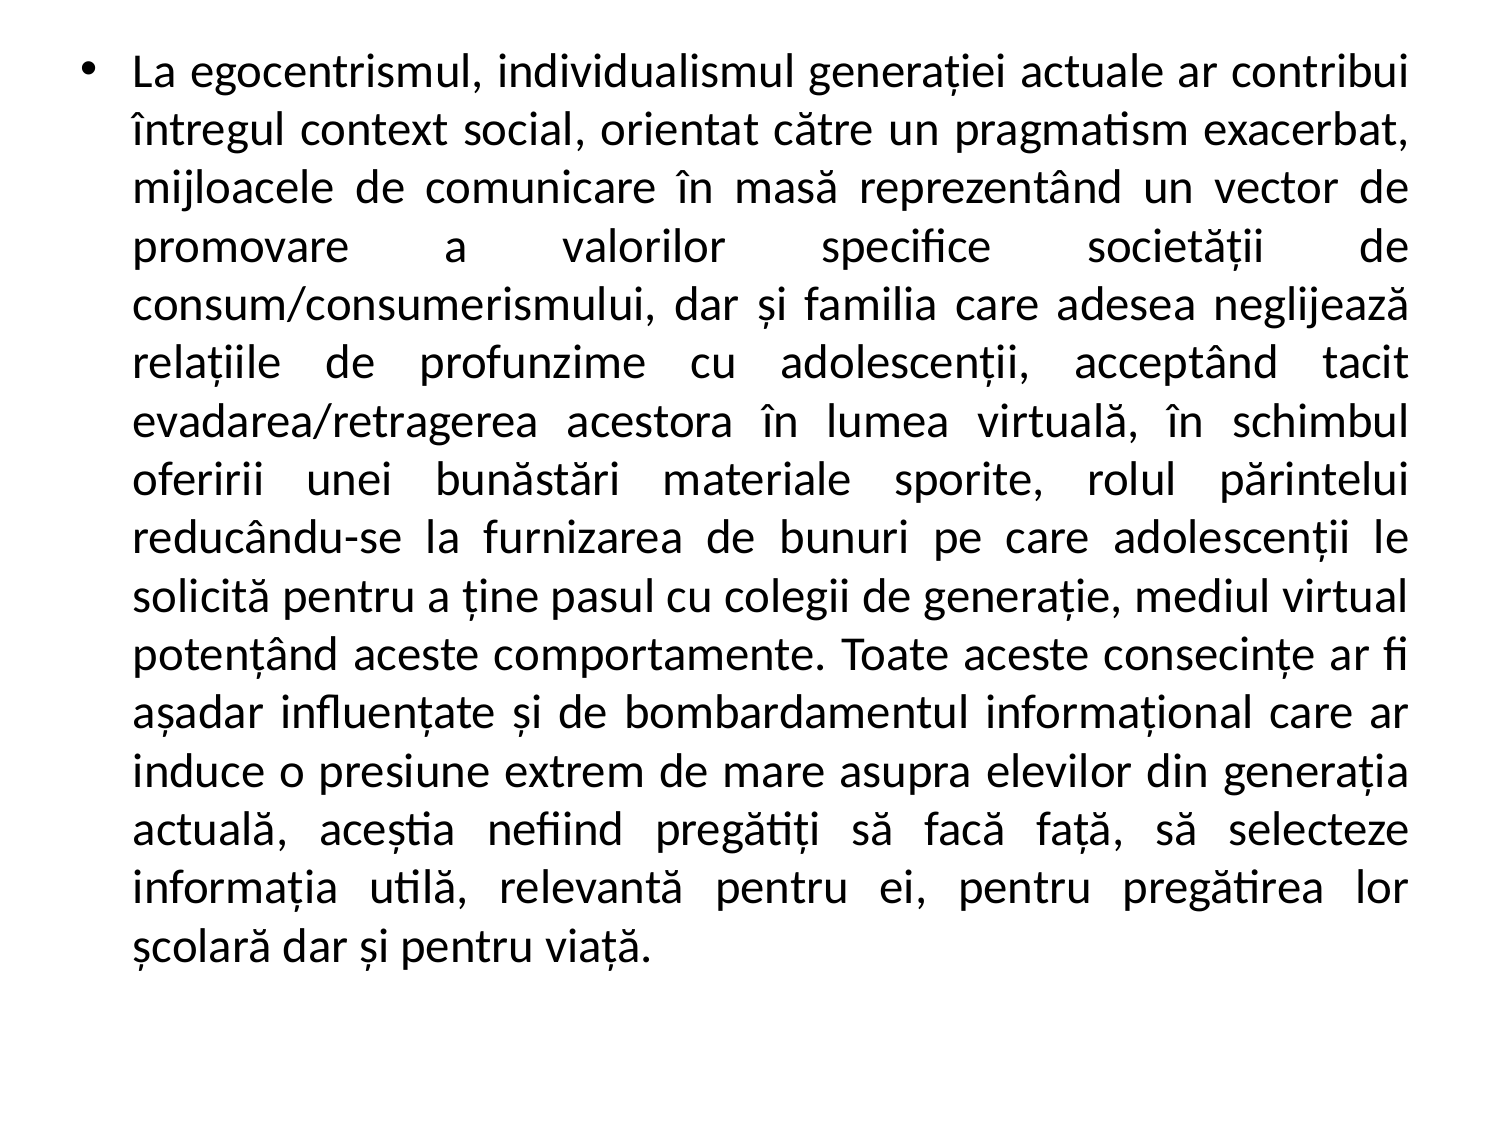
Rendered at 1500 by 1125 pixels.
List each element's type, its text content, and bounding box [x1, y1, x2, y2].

list La egocentrismul, individualismul generației actuale ar contribui întregul context social, orientat către un pragmatism exacerbat, mijloacele de comunicare în masă reprezentând un vector de promovare a valorilor specifice societății de consum/consumerismului, dar și familia care adesea neglijează relațiile de profunzime cu adolescenții, acceptând tacit evadarea/retragerea acestora în lumea virtuală, în schimbul oferirii unei bunăstări materiale sporite, rolul părintelui reducându-se la furnizarea de bunuri pe care adolescenții le solicită pentru a ține pasul cu colegii de generație, mediul virtual potențând aceste comportamente. Toate aceste consecințe ar fi așadar influențate și de bombardamentul informațional care ar induce o presiune extrem de mare asupra elevilor din generația actuală, aceștia nefiind pregătiți să facă față, să selecteze informația utilă, relevantă pentru ei, pentru pregătirea lor școlară dar și pentru viață. [64, 30, 1425, 1005]
